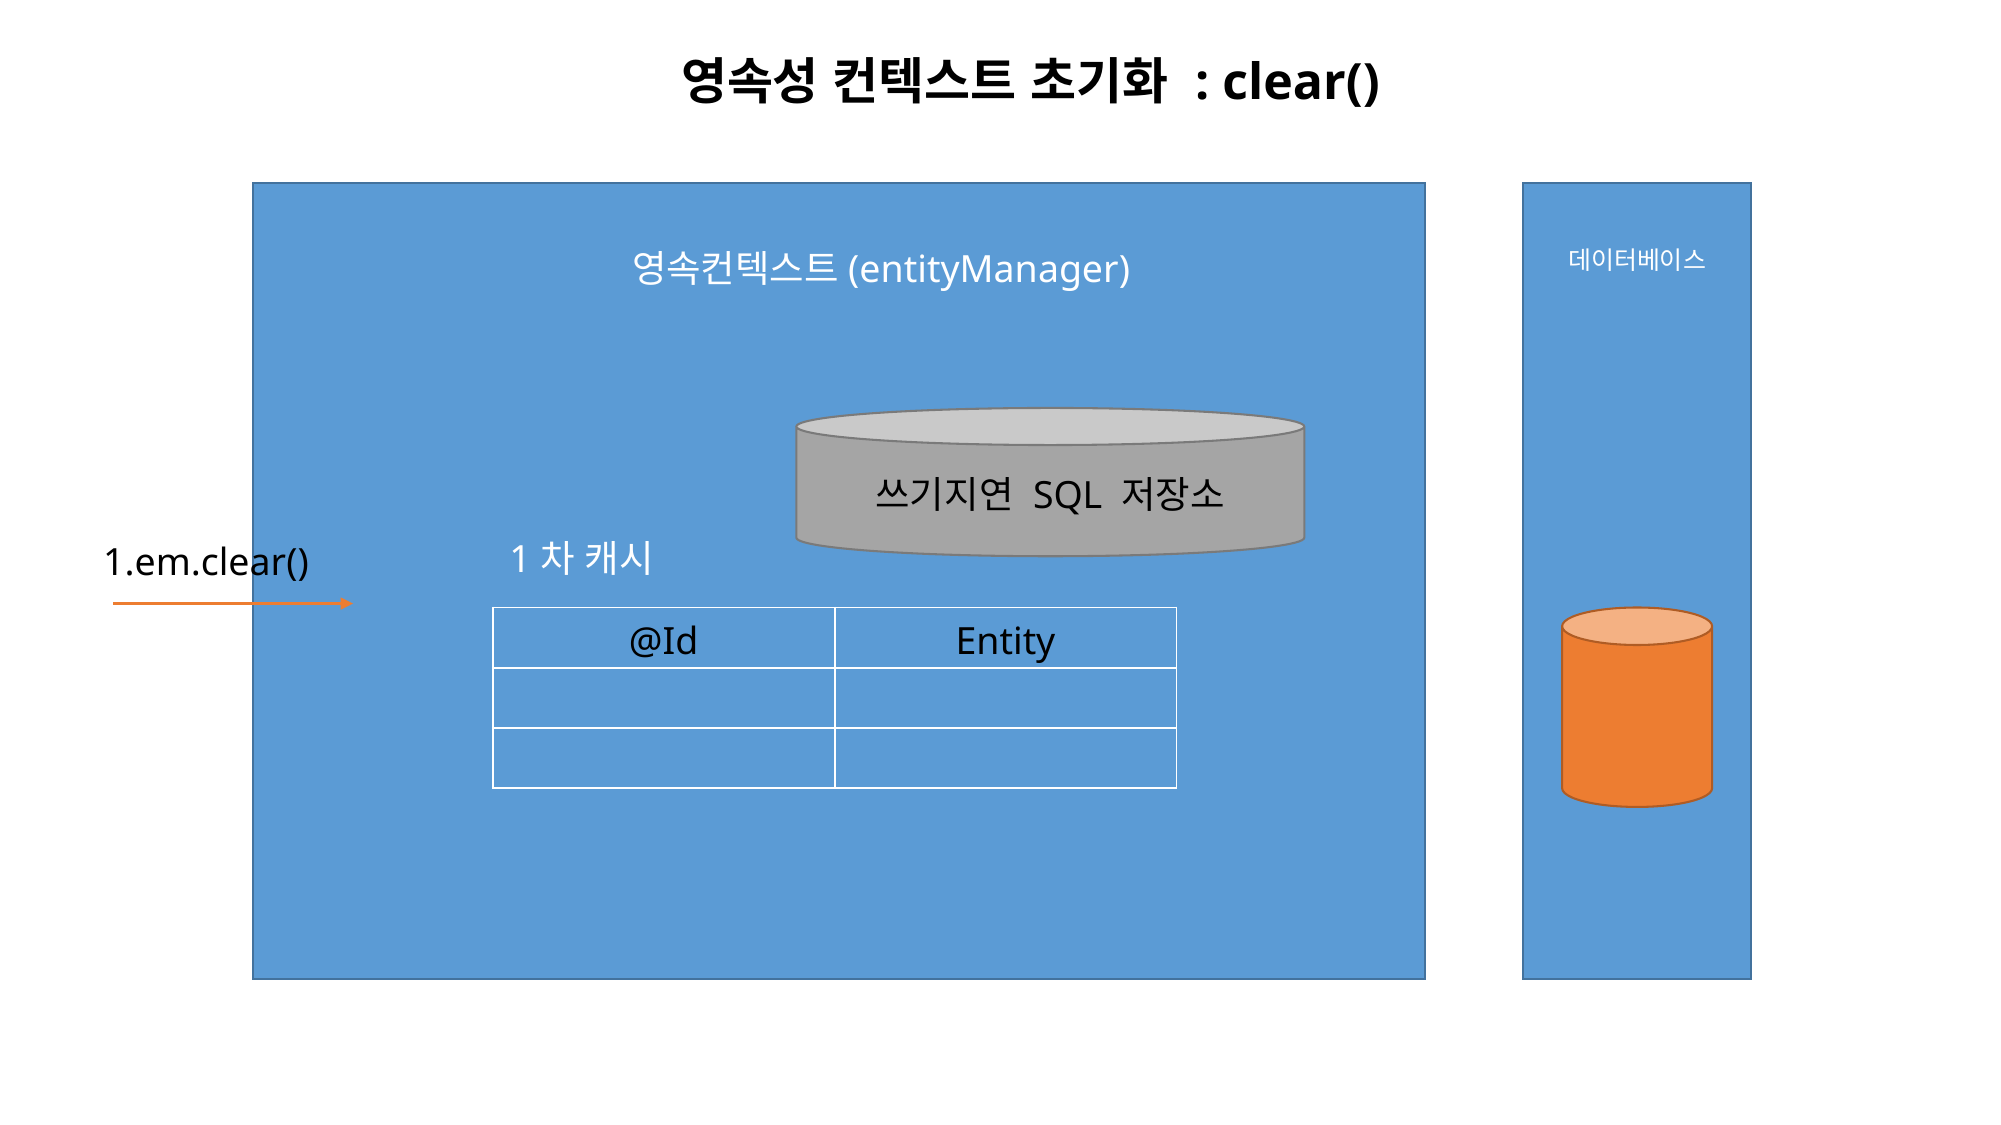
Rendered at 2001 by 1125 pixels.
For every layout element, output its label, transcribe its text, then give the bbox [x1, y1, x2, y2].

table_cell [494, 729, 834, 787]
text_box 데이터베이스 [1553, 237, 1721, 283]
table_cell [836, 669, 1176, 727]
text_box 영속컨텍스트(entityManager) [617, 237, 1146, 298]
text_box 쓰기지연 SQL 저장소 [860, 463, 1240, 524]
text_box [1561, 606, 1714, 808]
text_box [795, 406, 1306, 558]
table_cell [836, 729, 1176, 787]
text_box [252, 182, 1426, 980]
text_box 1.em.clear() [88, 530, 324, 591]
table_header @Id [494, 608, 834, 667]
text_box 영속성 컨텍스트 초기화 : clear() [666, 41, 1395, 117]
text_box [1522, 182, 1752, 980]
table_cell [494, 669, 834, 727]
text_box 1차 캐시 [494, 527, 669, 588]
table_header Entity [836, 608, 1176, 667]
